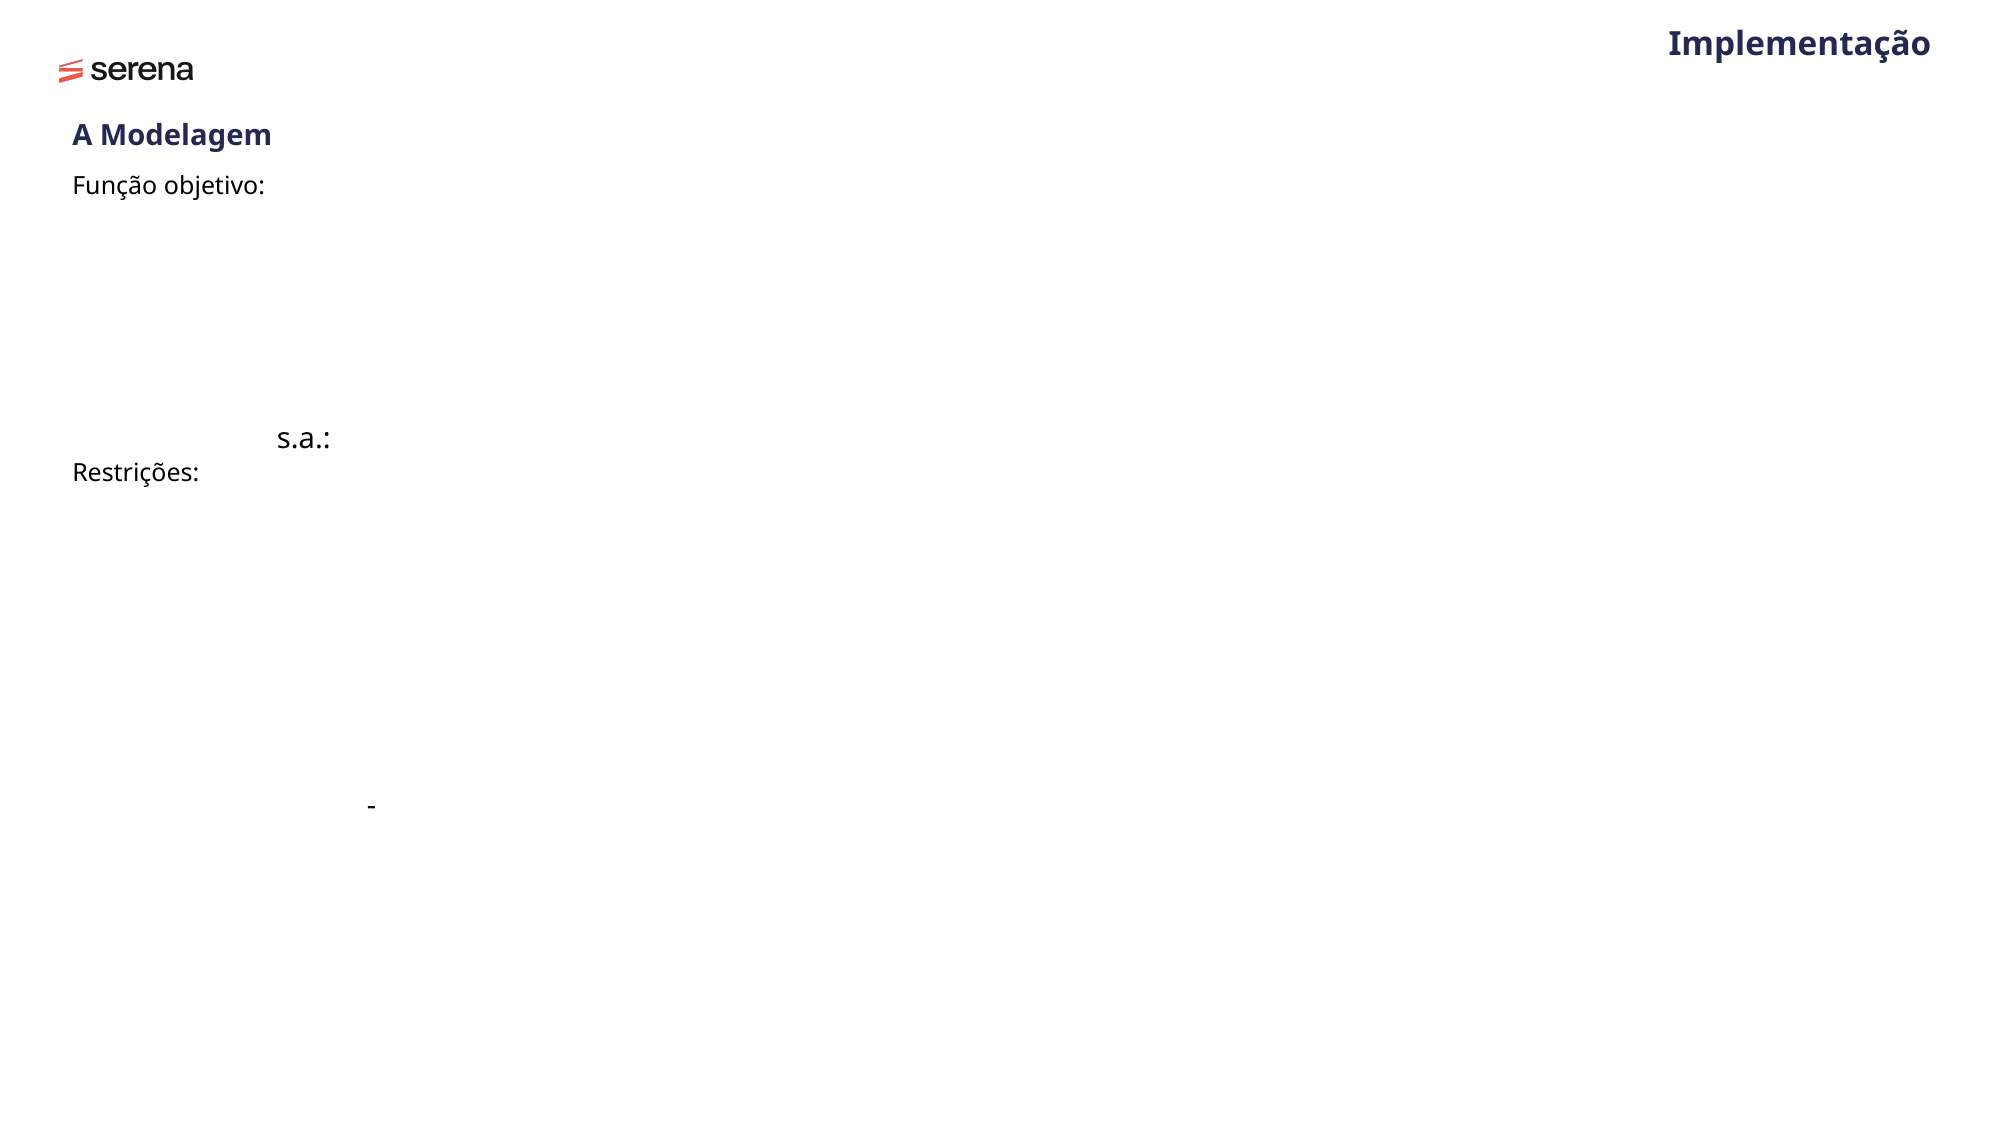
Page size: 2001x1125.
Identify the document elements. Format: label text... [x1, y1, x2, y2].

picture [41, 41, 211, 101]
text_box A Modelagem Função objetivo: Restrições: [57, 113, 1947, 236]
title Implementação [1050, 19, 1947, 102]
